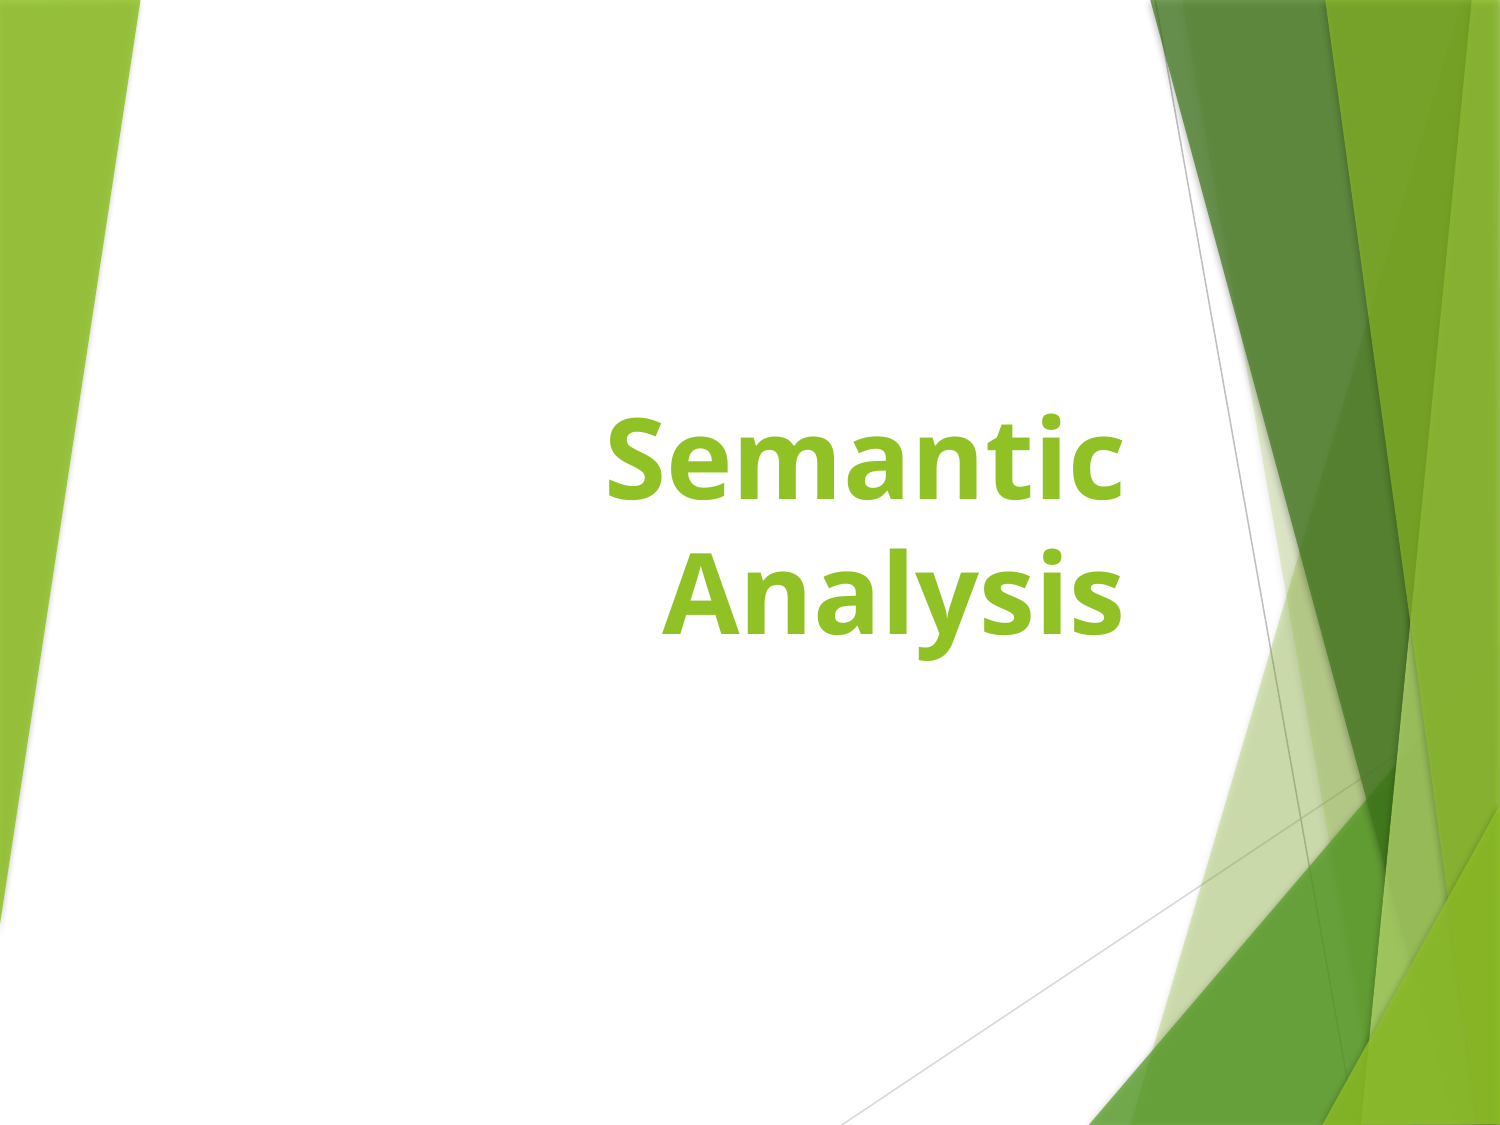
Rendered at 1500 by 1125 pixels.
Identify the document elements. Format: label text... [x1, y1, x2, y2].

title Semantic Analysis [185, 394, 1142, 665]
